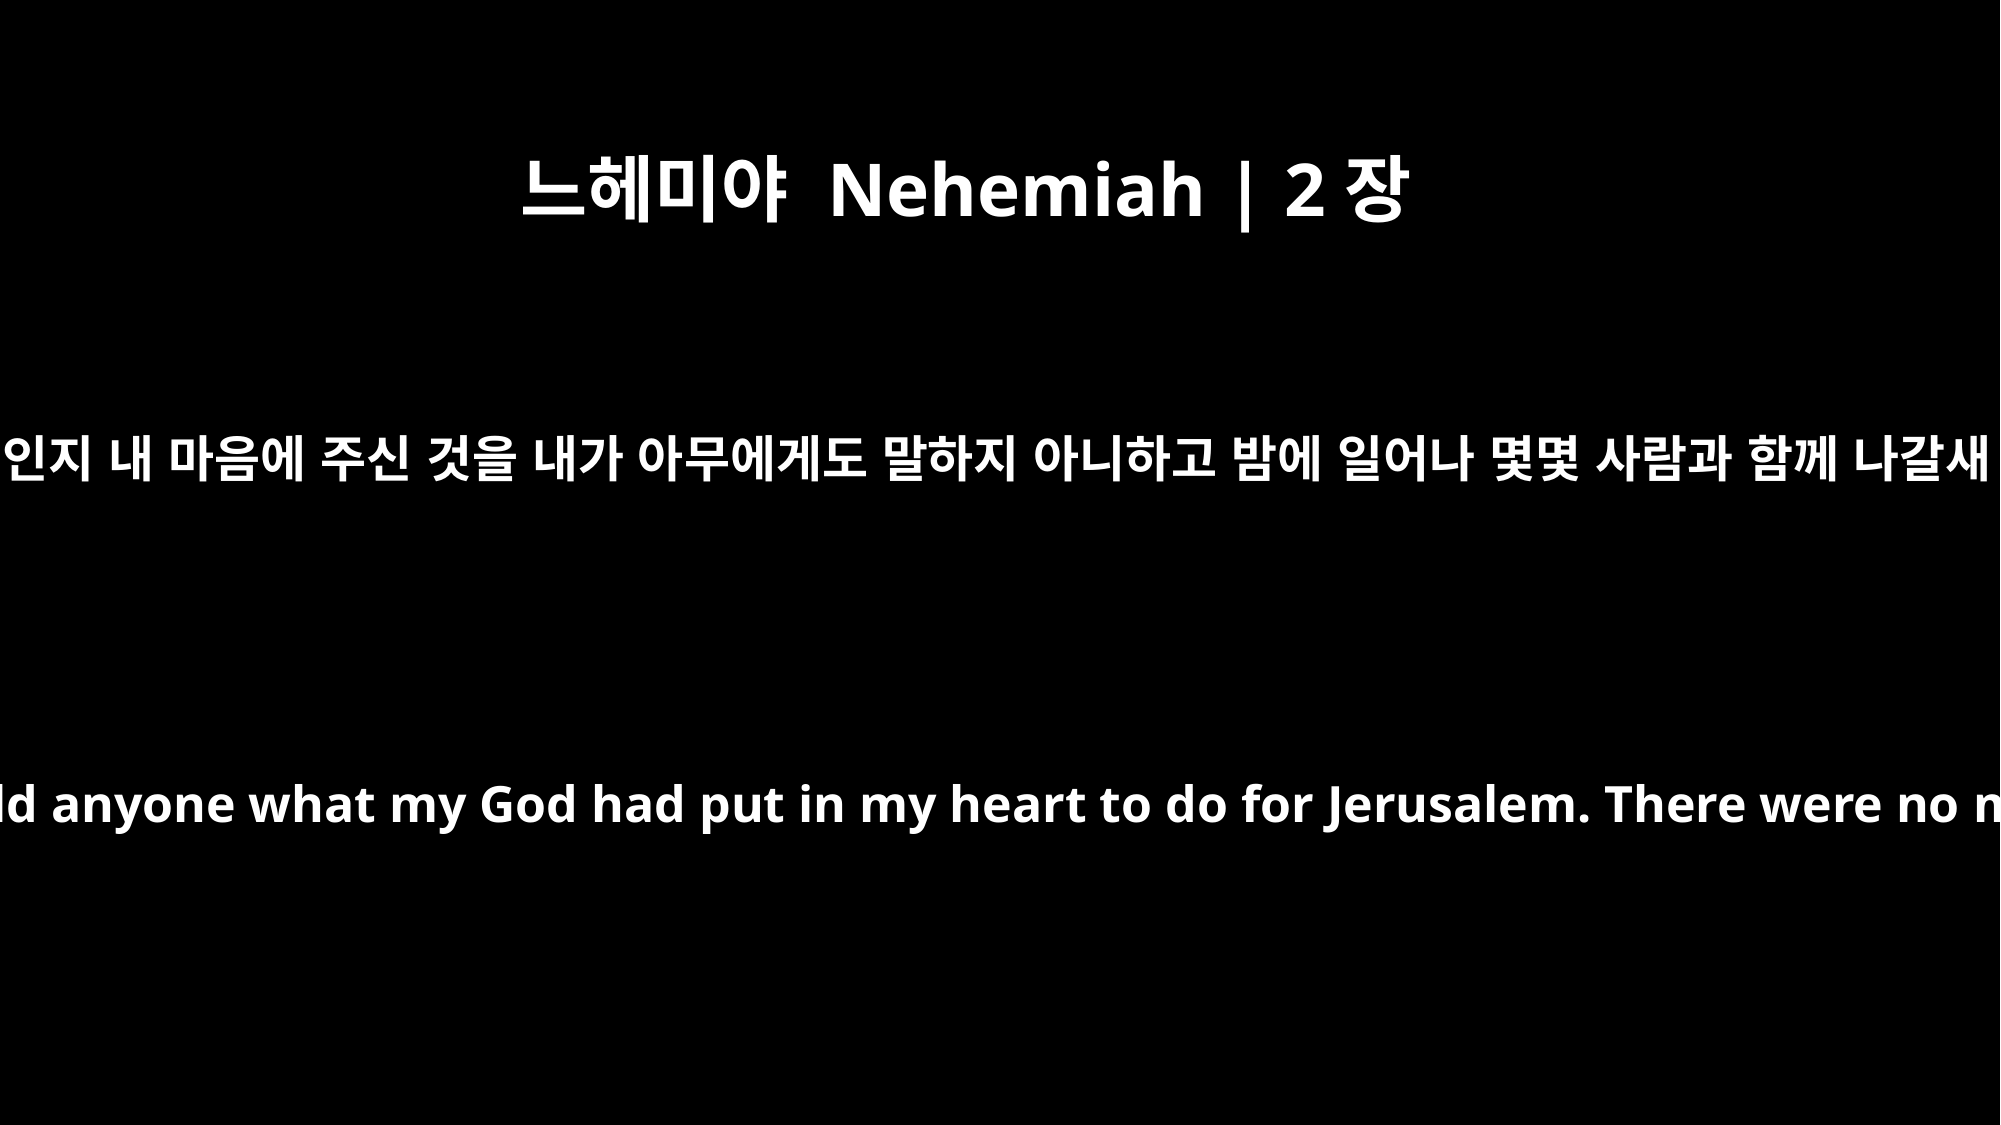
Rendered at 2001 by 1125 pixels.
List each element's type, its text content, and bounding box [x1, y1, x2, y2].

text_box 느헤미야 Nehemiah | 2장 [505, 136, 1427, 239]
text_box I set out during the night with a few men. I had not told anyone what my God had put in my heart to do for Jerusalem. There were no mounts with me except the one I was riding on. [0, 764, 2000, 840]
text_box 12 내 하나님께서 예루살렘을 위해 무엇을 할 것인지 내 마음에 주신 것을 내가 아무에게도 말하지 아니하고 밤에 일어나 몇몇 사람과 함께 나갈새 내가 탄 짐승 외에는 다른 짐승이 없더라 [0, 359, 2000, 495]
